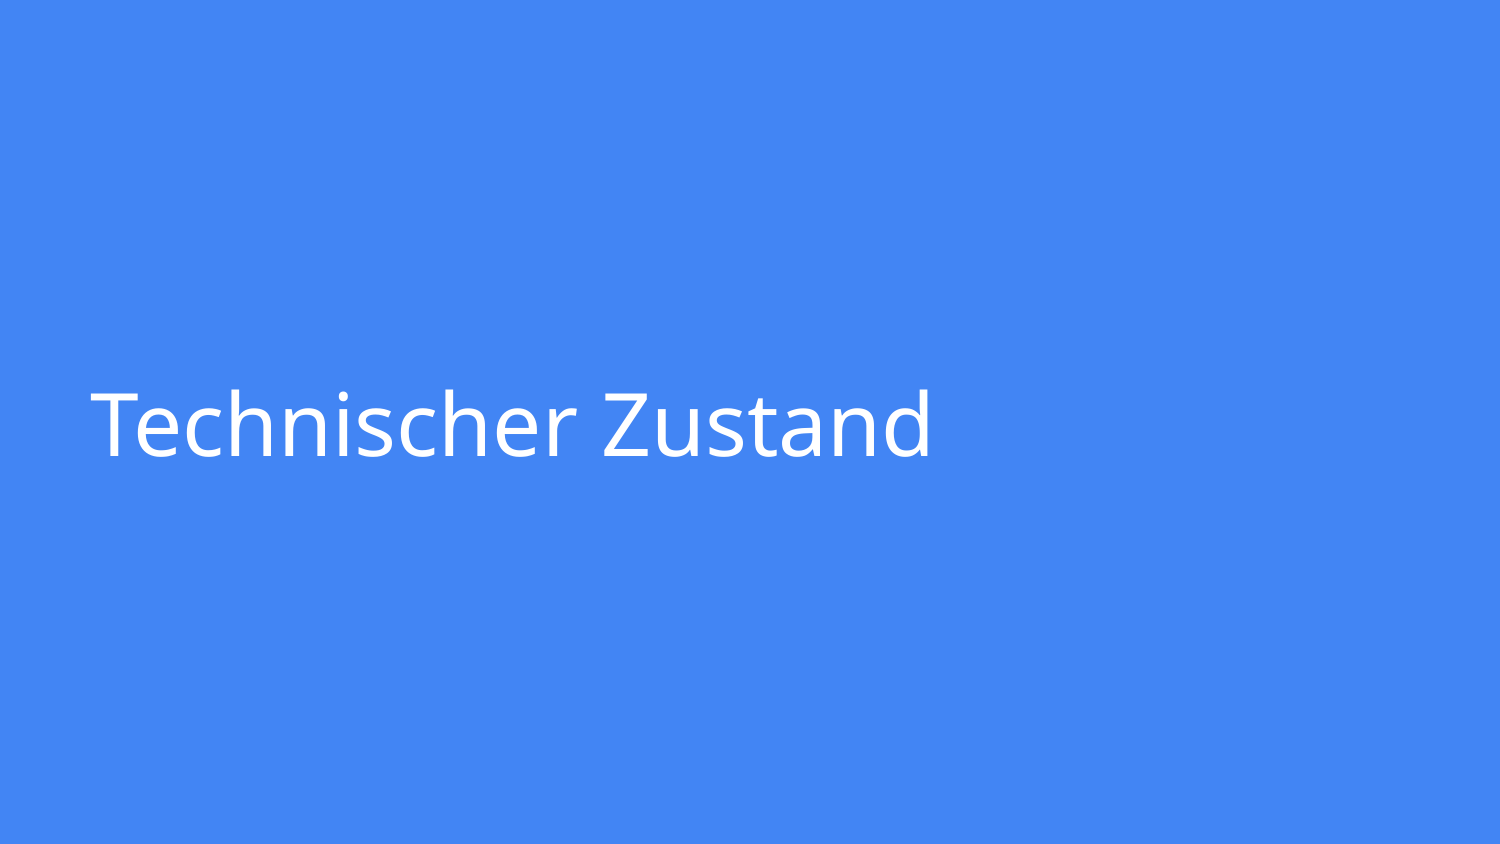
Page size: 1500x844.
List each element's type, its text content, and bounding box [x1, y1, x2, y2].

title Technischer Zustand [75, 338, 1425, 505]
